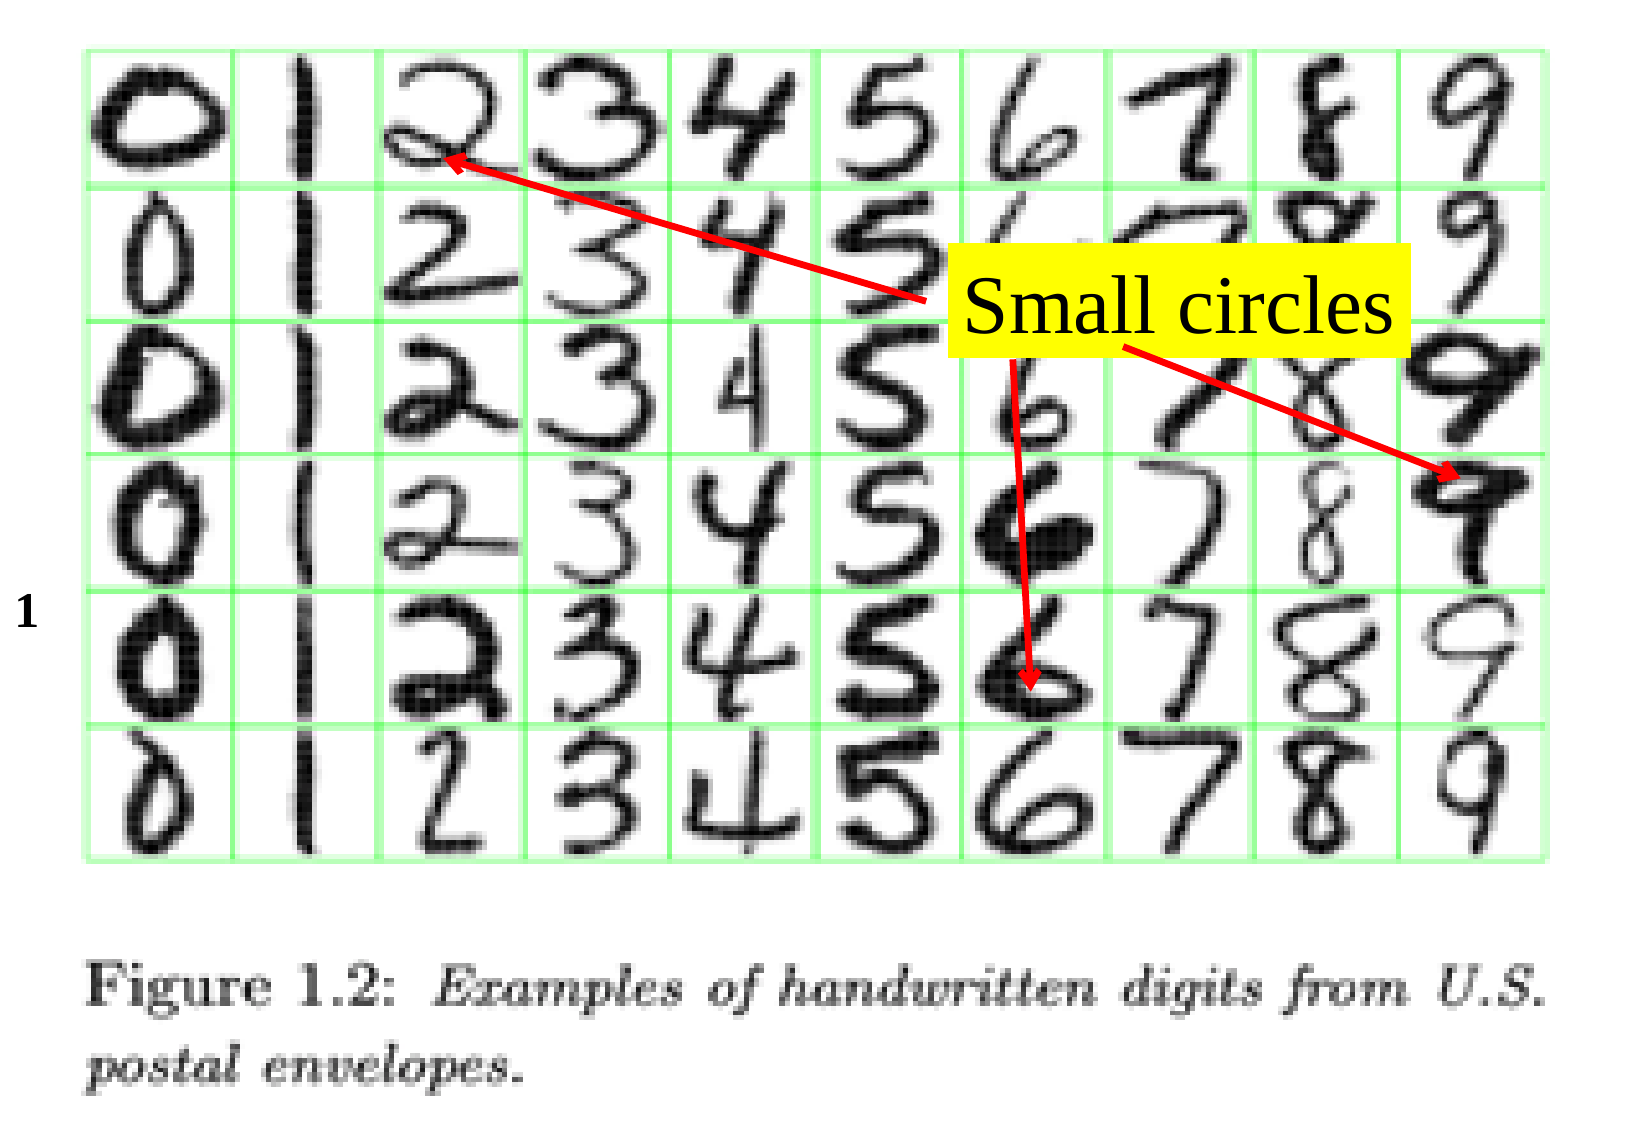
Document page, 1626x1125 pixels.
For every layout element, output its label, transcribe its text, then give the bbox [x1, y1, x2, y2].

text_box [1012, 359, 1032, 692]
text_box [442, 158, 927, 302]
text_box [1122, 346, 1461, 479]
text_box 1 [0, 570, 55, 645]
picture [61, 16, 1576, 1125]
